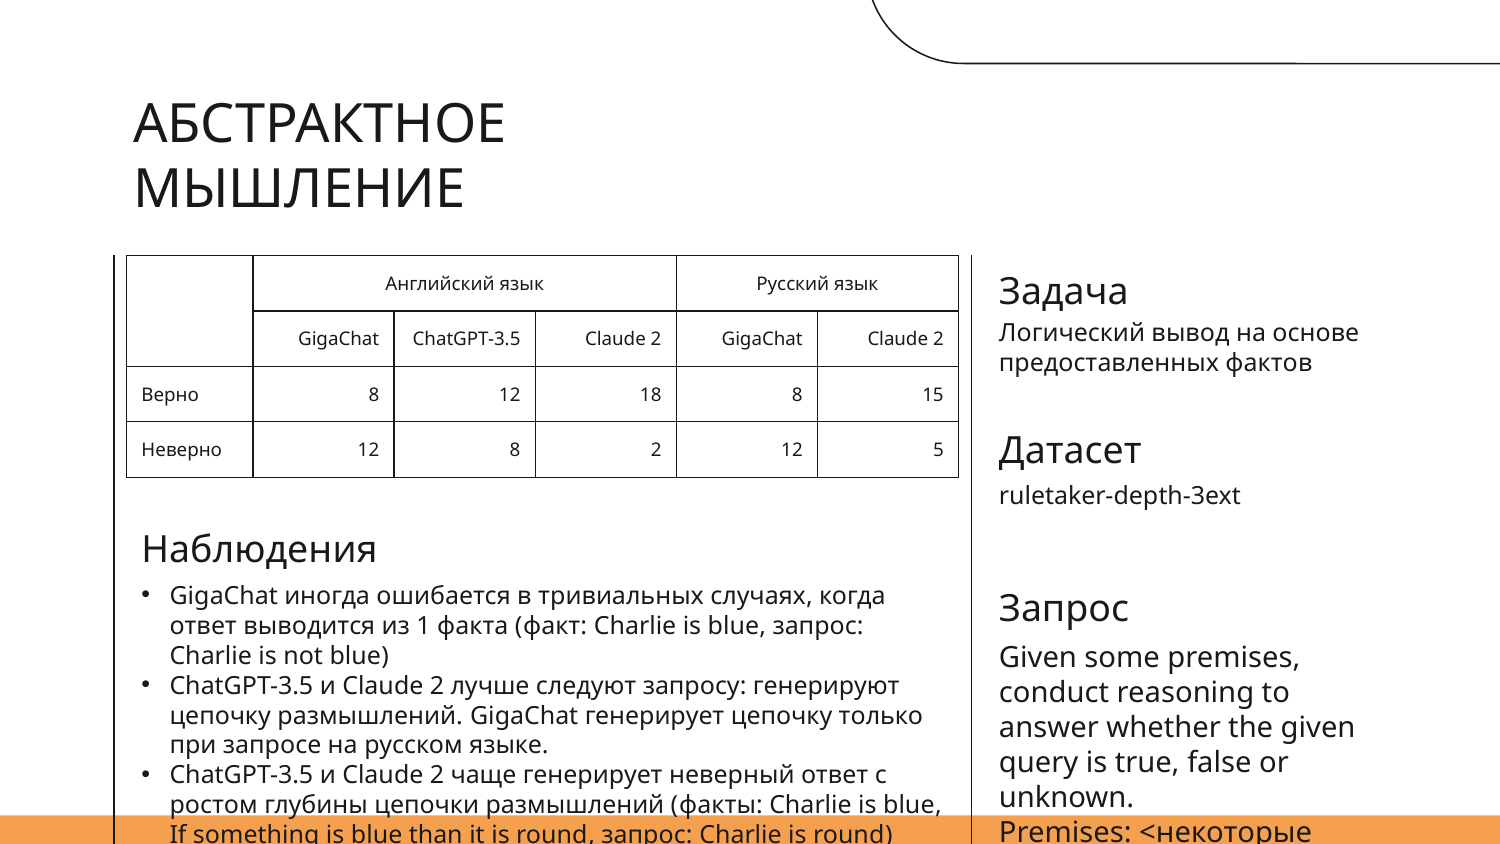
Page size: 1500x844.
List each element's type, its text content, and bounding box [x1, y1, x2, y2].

table_cell Неверно [127, 422, 252, 477]
subtitle ruletaker-depth-3ext [983, 486, 1383, 520]
table_cell 15 [818, 367, 958, 421]
table_cell 12 [254, 422, 393, 477]
table_cell 2 [536, 422, 676, 477]
table_cell 12 [677, 422, 817, 477]
subtitle Наблюдения [126, 513, 526, 586]
table_cell ChatGPT-3.5 [395, 312, 535, 366]
table_cell 12 [395, 367, 535, 421]
subtitle Задача [983, 255, 1383, 301]
table_cell 8 [395, 422, 535, 477]
table_cell 5 [818, 422, 958, 477]
table_cell Верно [127, 367, 252, 421]
subtitle GigaChat иногда ошибается в тривиальных случаях, когда ответ выводится из 1 факта (факт: Charlie is blue, запрос: Charlie is not blue) ChatGPT-3.5 и Claude 2 лучше следуют запросу: генерируют цепочку размышлений. GigaChat генерирует цепочку только при запросе на русском языке. ChatGPT-3.5 и Claude 2 чаще генерирует неверный ответ с ростом глубины цепочки размышлений (факты: Charlie is blue, If something is blue than it is round, запрос: Charlie is round) [126, 564, 959, 814]
table_cell 8 [254, 367, 393, 421]
table_header Английский язык [254, 256, 676, 310]
table_header [127, 256, 252, 366]
table_cell 8 [677, 367, 817, 421]
text_box Запрос [983, 572, 1383, 645]
subtitle Логический вывод на основе предоставленных фактов [983, 301, 1383, 413]
subtitle Датасет [983, 413, 1383, 486]
table_cell 18 [536, 367, 676, 421]
title АБСТРАКТНОЕ МЫШЛЕНИЕ [118, 72, 832, 236]
text_box Given some premises, conduct reasoning to answer whether the given query is true, false or unknown. Premises: <некоторые факты> Query: <вопрос> [983, 645, 1383, 814]
table_cell Claude 2 [818, 312, 958, 366]
table_cell Claude 2 [536, 312, 676, 366]
table_header Русский язык [677, 256, 958, 310]
table_cell GigaChat [254, 312, 393, 366]
table_cell GigaChat [677, 312, 817, 366]
